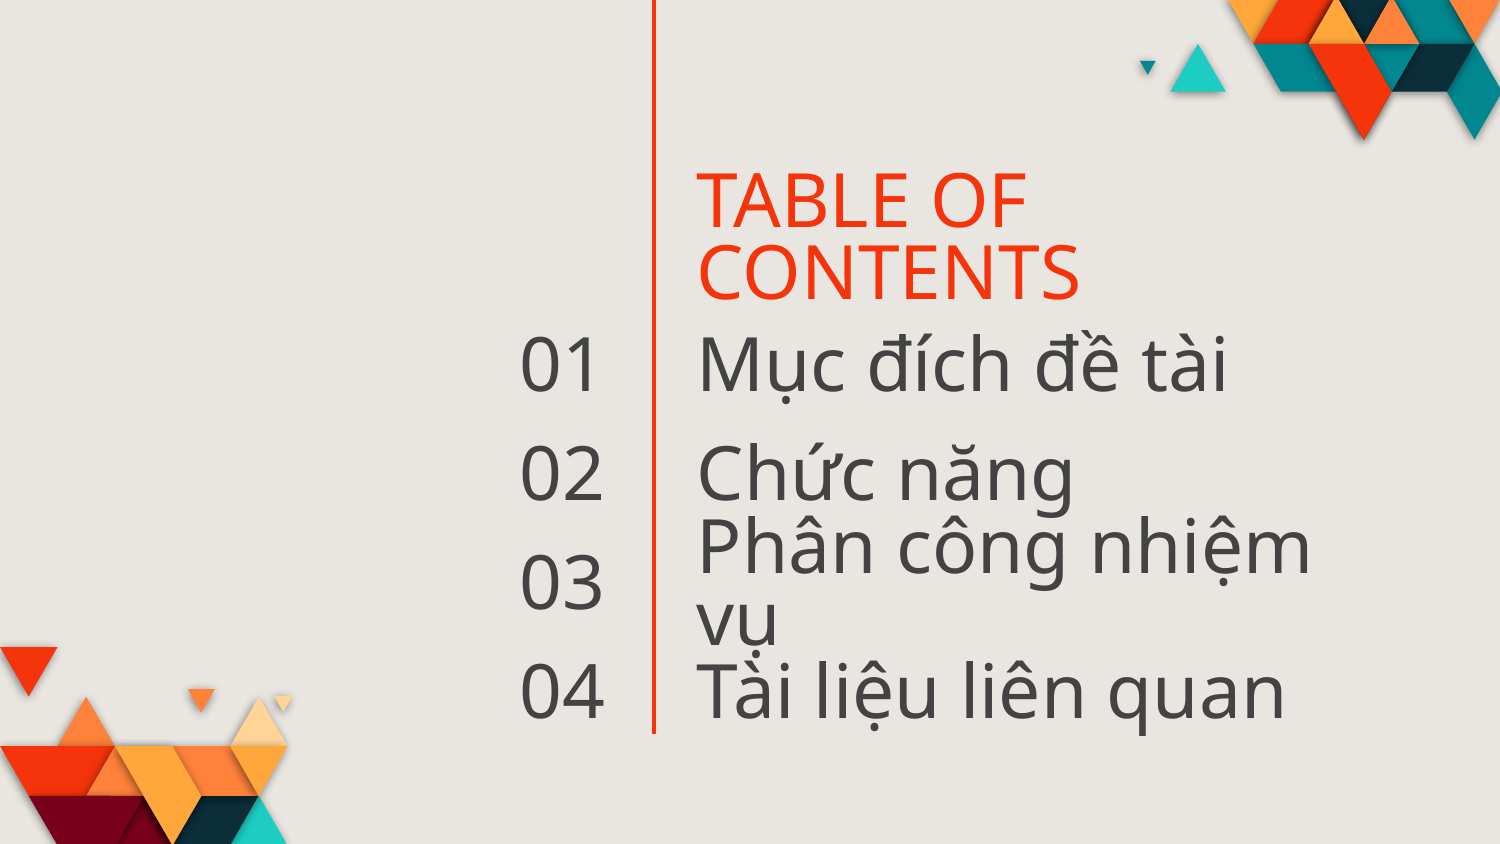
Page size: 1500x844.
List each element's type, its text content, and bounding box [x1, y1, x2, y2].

title 01 [380, 322, 621, 418]
title Chức năng [681, 431, 1383, 527]
title Mục đích đề tài [681, 322, 1383, 418]
title 02 [380, 431, 621, 527]
title TABLE OF CONTENTS [681, 194, 1320, 290]
title 04 [380, 650, 621, 745]
title Phân công nhiệm vụ [681, 540, 1383, 636]
title Tài liệu liên quan [681, 650, 1383, 745]
title 03 [380, 540, 621, 636]
